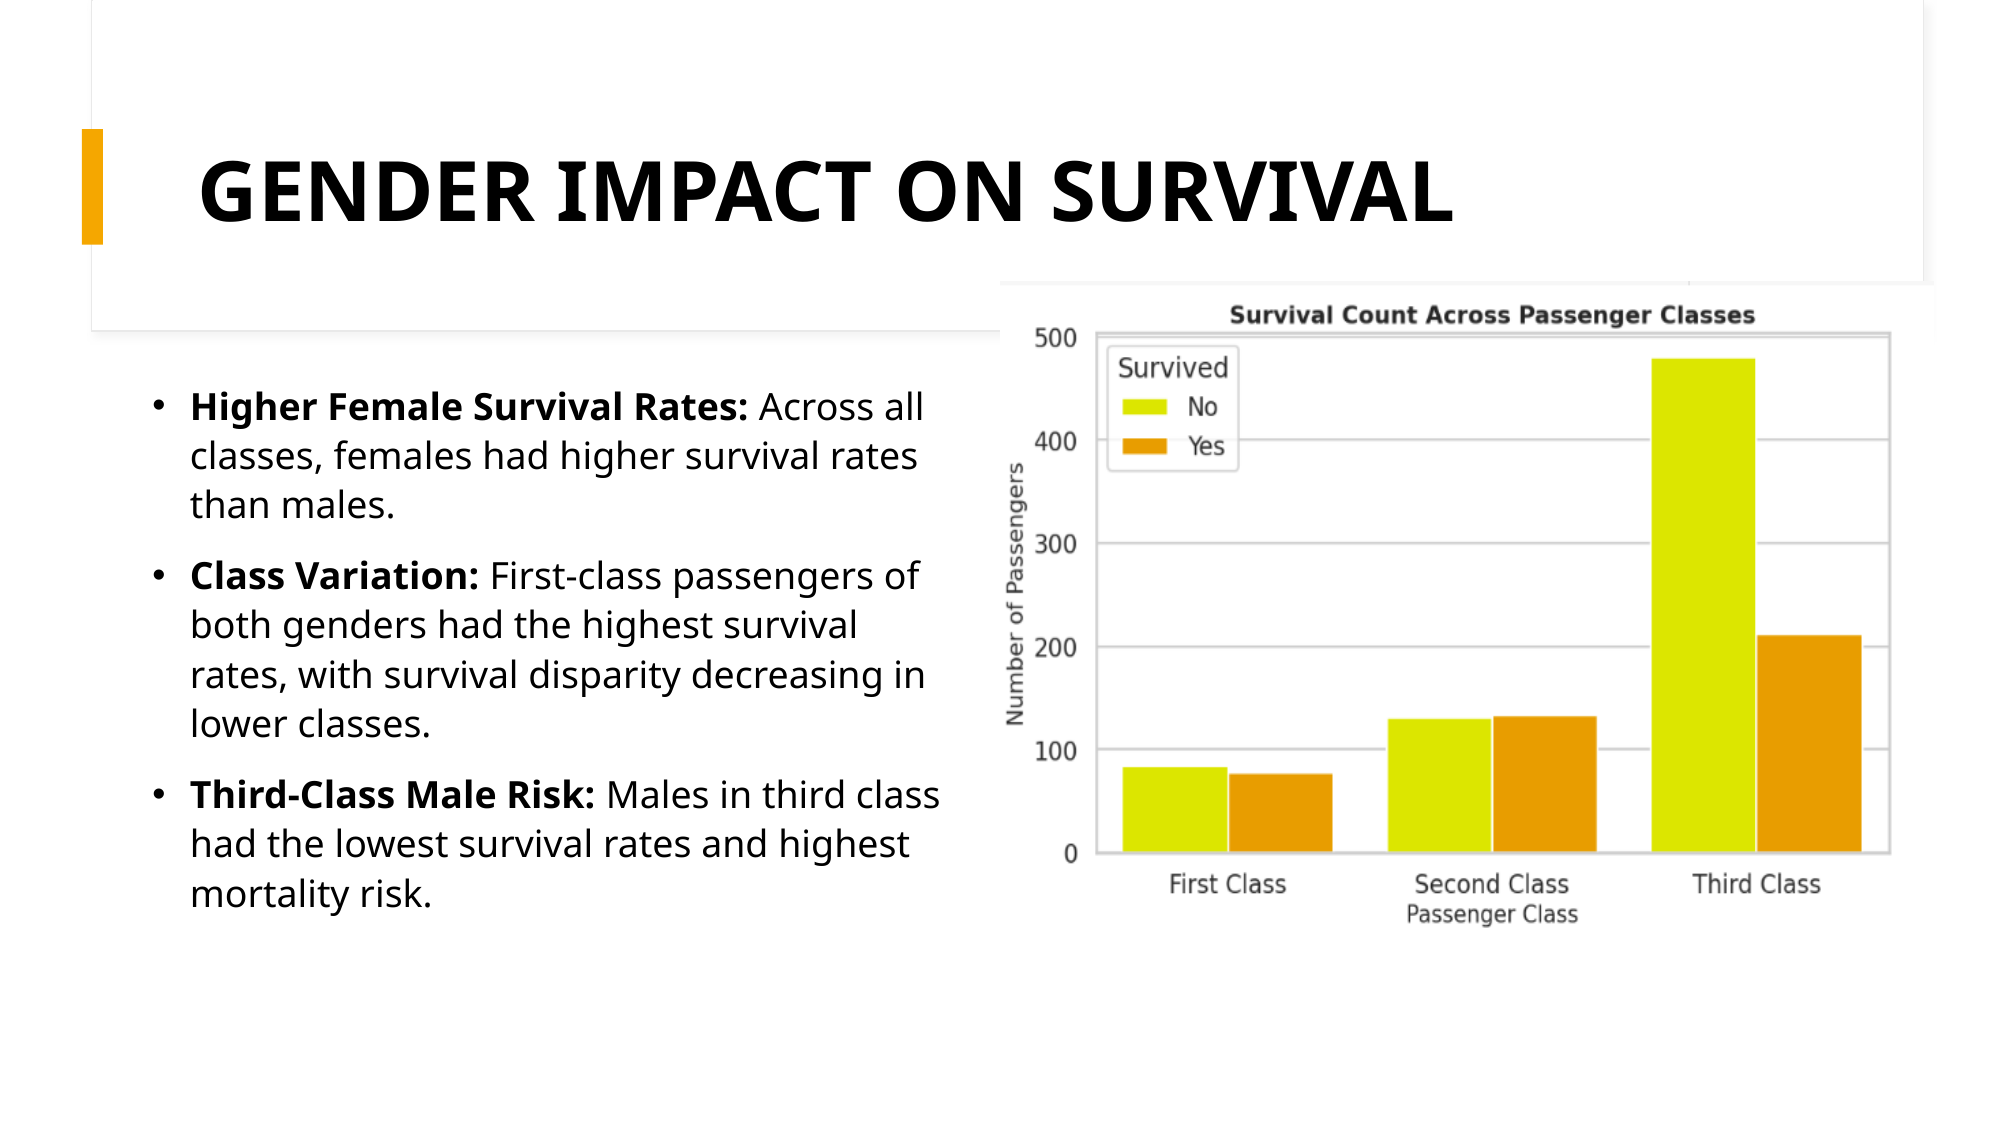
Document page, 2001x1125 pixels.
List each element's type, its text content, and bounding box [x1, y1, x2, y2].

list Higher Female Survival Rates: Across all classes, females had higher survival rates than males. Class Variation: First-class passengers of both genders had the highest survival rates, with survival disparity decreasing in lower classes. Third-Class Male Risk: Males in third class had the lowest survival rates and highest mortality risk. [137, 304, 981, 962]
title GENDER IMPACT ON SURVIVAL [183, 108, 1851, 282]
picture [1000, 281, 1934, 937]
